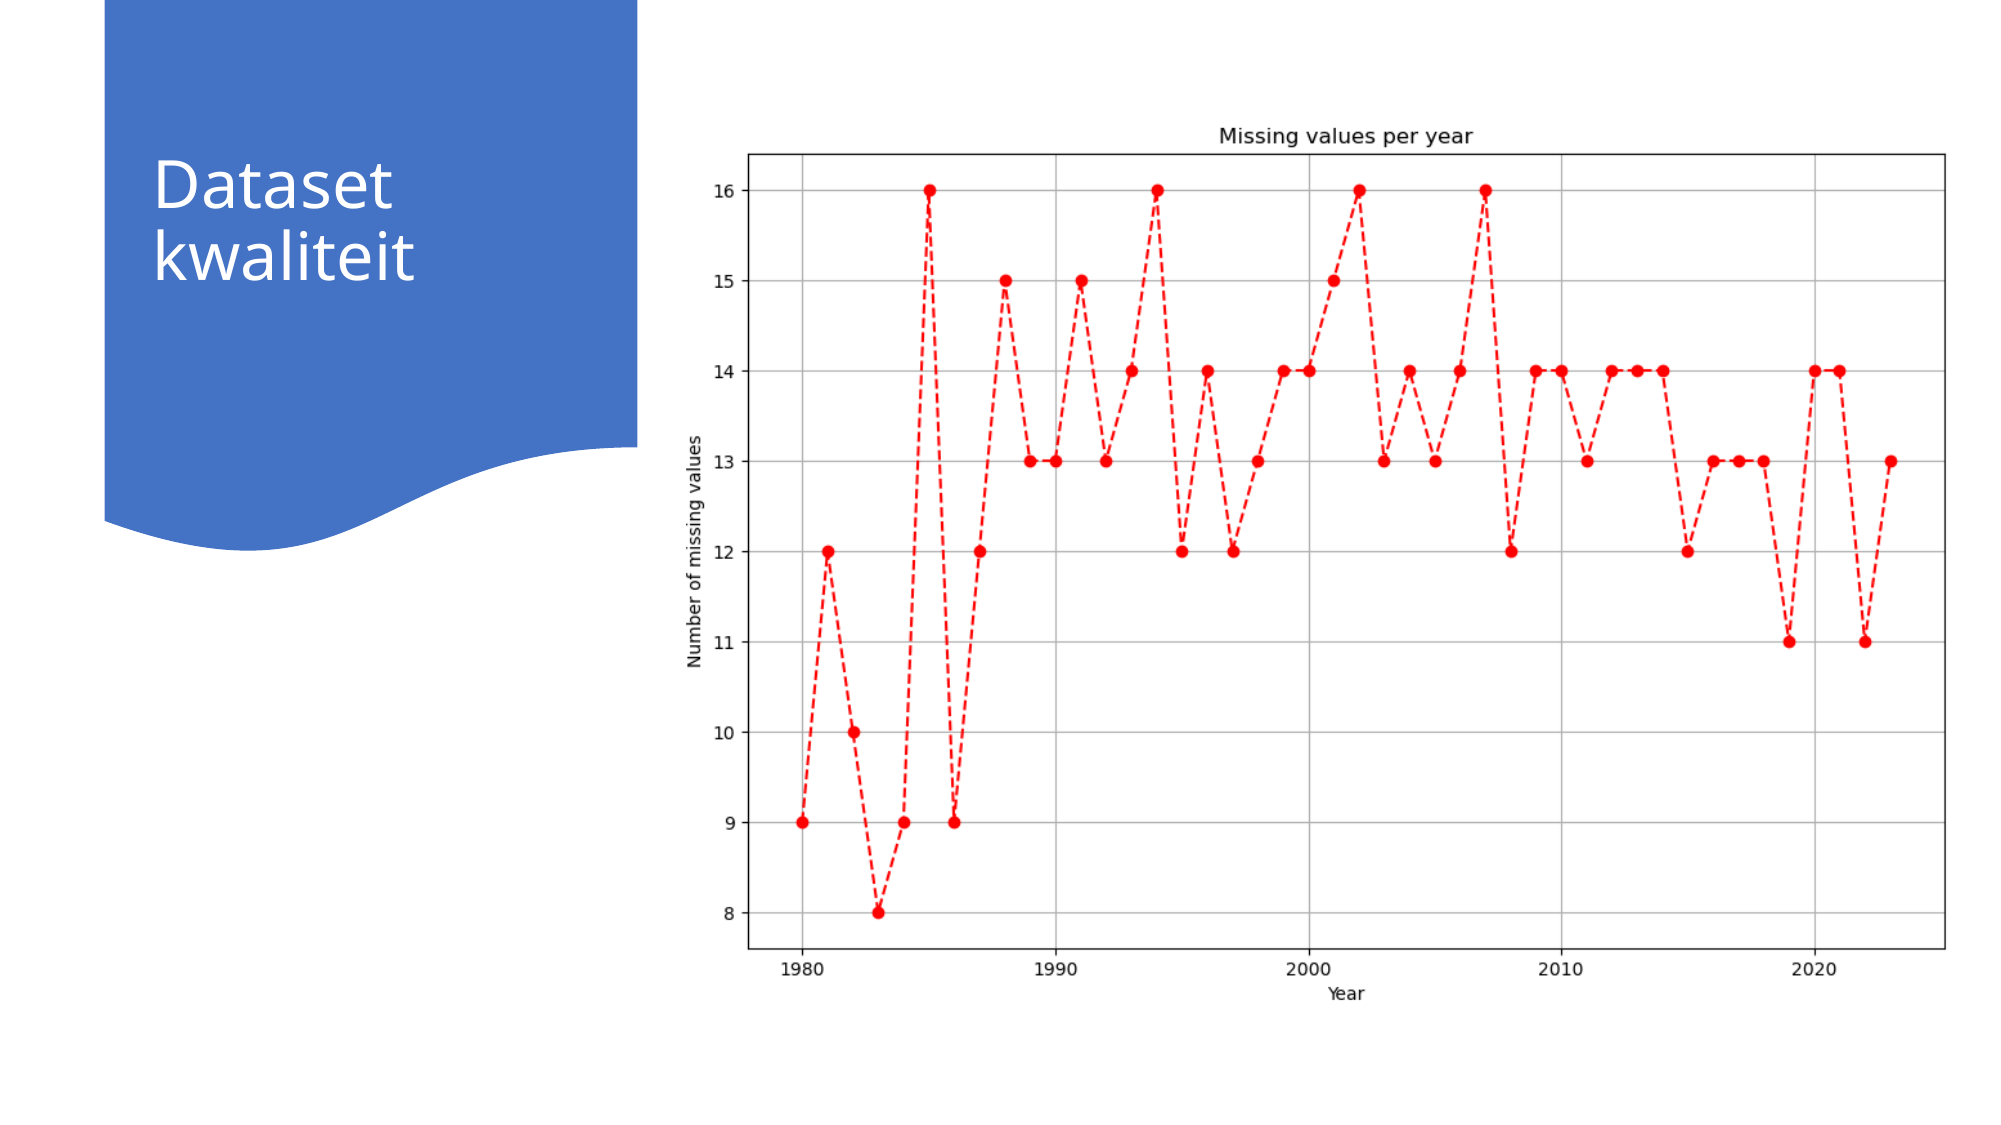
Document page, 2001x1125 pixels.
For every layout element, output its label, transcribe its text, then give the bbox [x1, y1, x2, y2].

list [670, 118, 1958, 1006]
text_box [103, 0, 639, 552]
title Dataset kwaliteit [137, 28, 604, 417]
